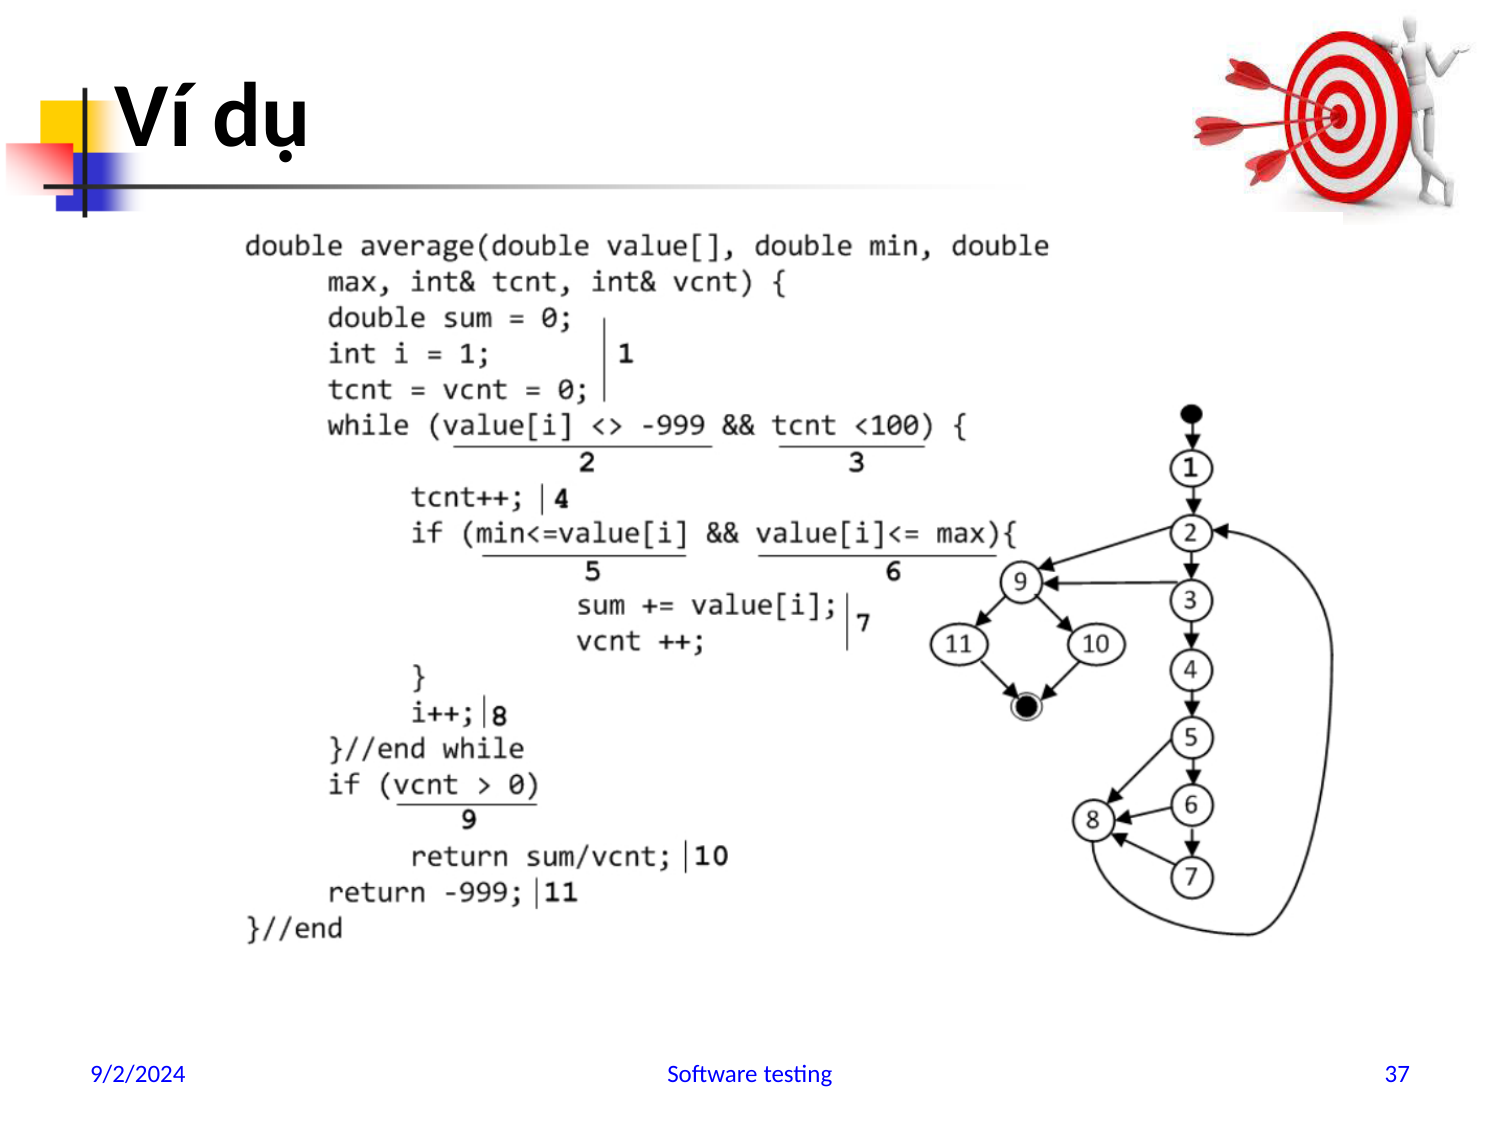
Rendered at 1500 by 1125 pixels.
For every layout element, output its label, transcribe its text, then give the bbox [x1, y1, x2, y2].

picture [0, 0, 1500, 955]
title Ví dụ [99, 45, 1169, 175]
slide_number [75, 1042, 425, 1103]
footer Software testing [512, 1042, 988, 1103]
slide_number 37 [1074, 1042, 1425, 1103]
